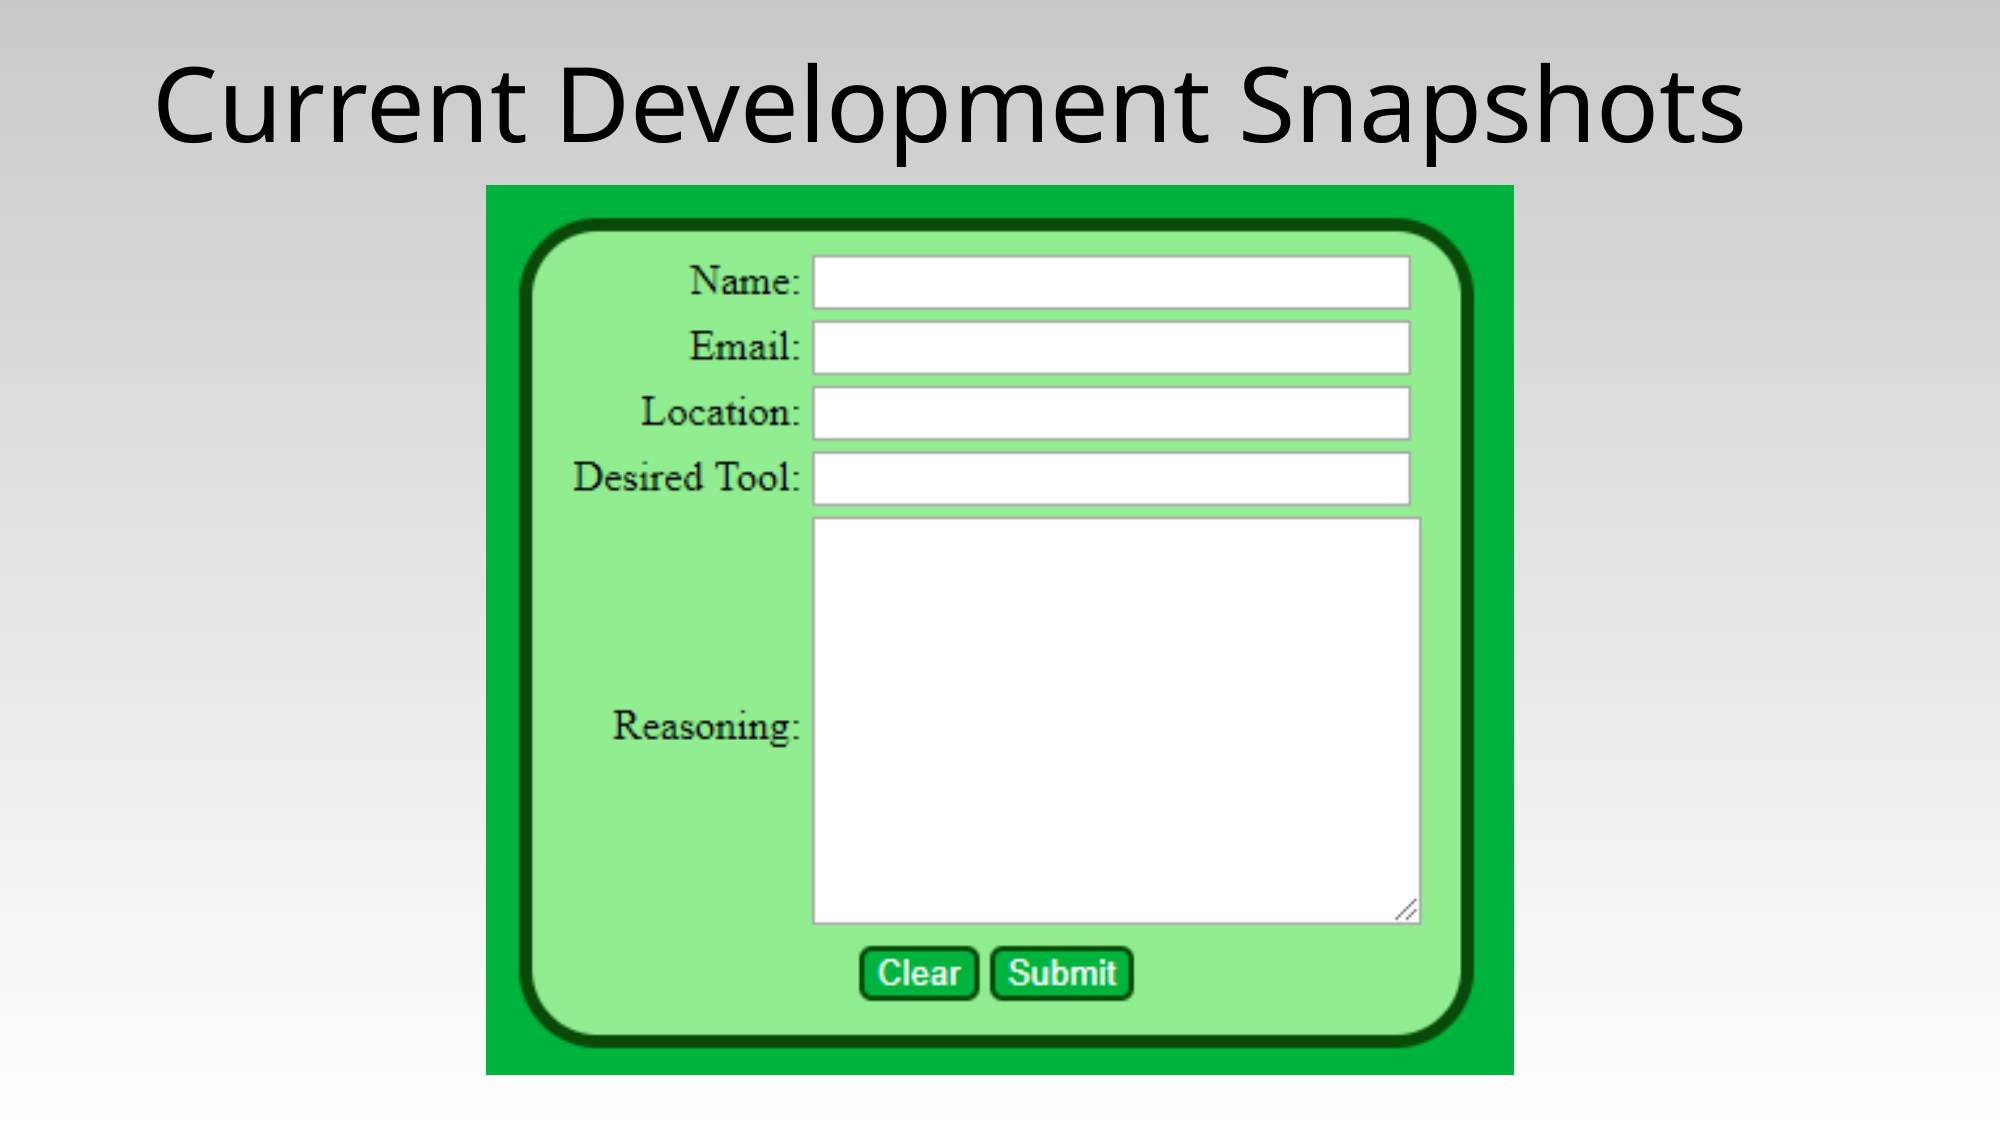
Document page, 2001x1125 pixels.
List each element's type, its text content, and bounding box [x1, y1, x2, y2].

picture [486, 185, 1514, 1075]
title Current Development Snapshots [137, 0, 1863, 218]
